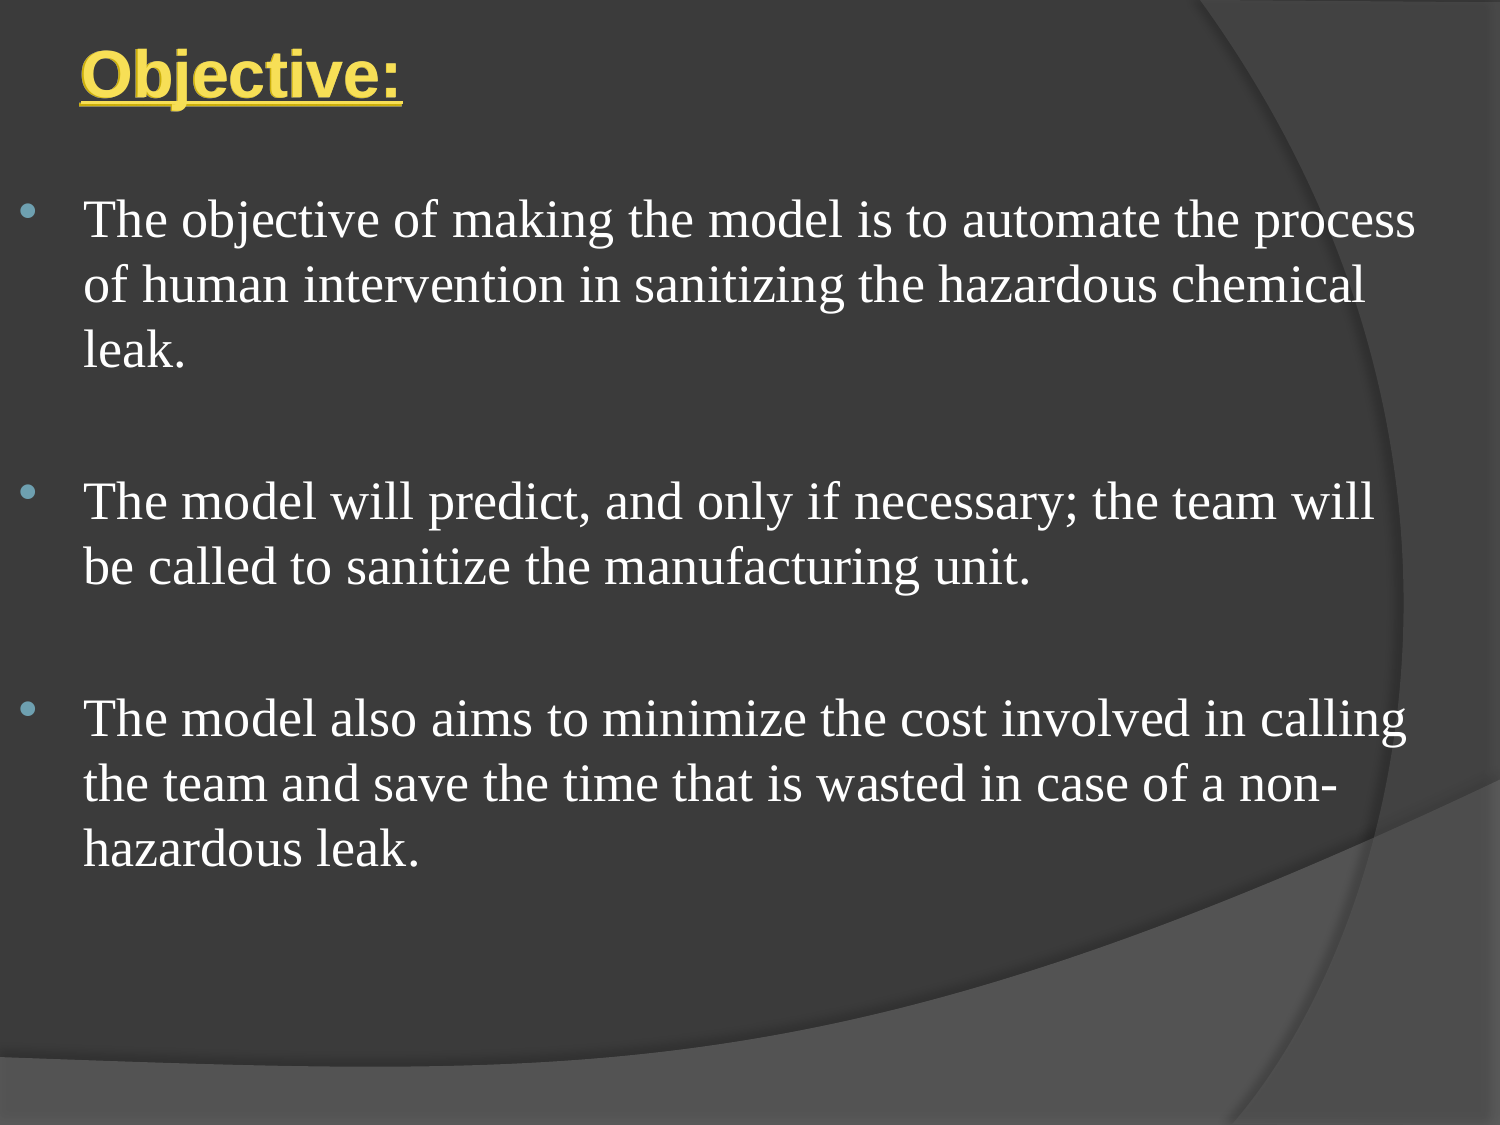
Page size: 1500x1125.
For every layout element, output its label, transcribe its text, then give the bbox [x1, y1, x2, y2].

text_box Objective: [66, 23, 419, 118]
list The objective of making the model is to automate the process of human intervention in sanitizing the hazardous chemical leak. The model will predict, and only if necessary; the team will be called to sanitize the manufacturing unit. The model also aims to minimize the cost involved in calling the team and save the time that is wasted in case of a non-hazardous leak. [0, 175, 1456, 1055]
